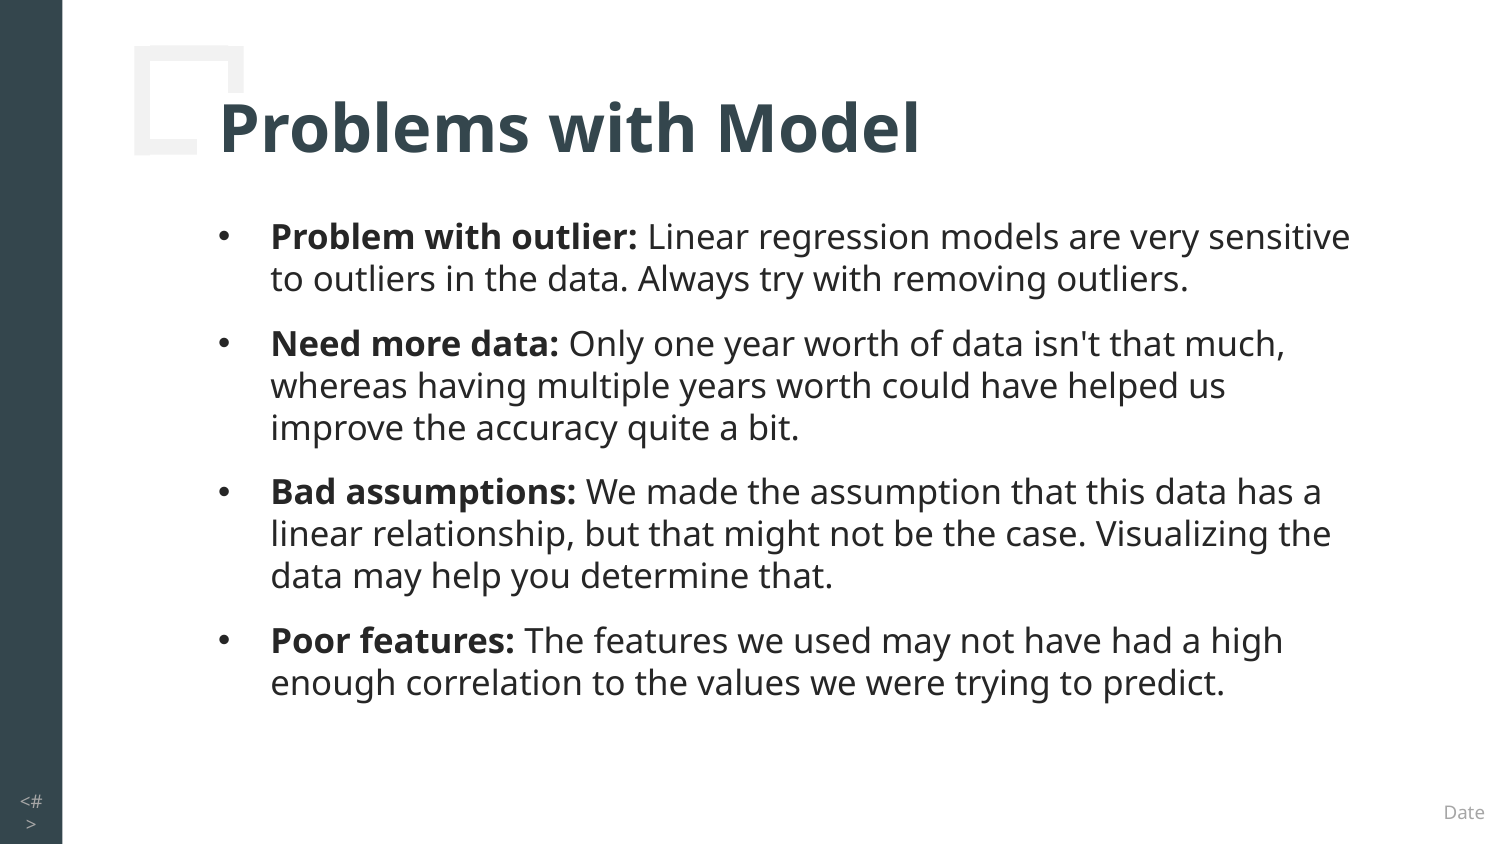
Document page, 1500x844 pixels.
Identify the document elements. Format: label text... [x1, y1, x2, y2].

title Problems with Model [203, 78, 1375, 172]
list Problem with outlier: Linear regression models are very sensitive to outliers in the data. Always try with removing outliers. Need more data: Only one year worth of data isn't that much, whereas having multiple years worth could have helped us improve the accuracy quite a bit. Bad assumptions: We made the assumption that this data has a linear relationship, but that might not be the case. Visualizing the data may help you determine that. Poor features: The features we used may not have had a high enough correlation to the values we were trying to predict. [203, 199, 1375, 717]
slide_number Date [1250, 781, 1500, 844]
slide_number <#> [0, 781, 63, 844]
